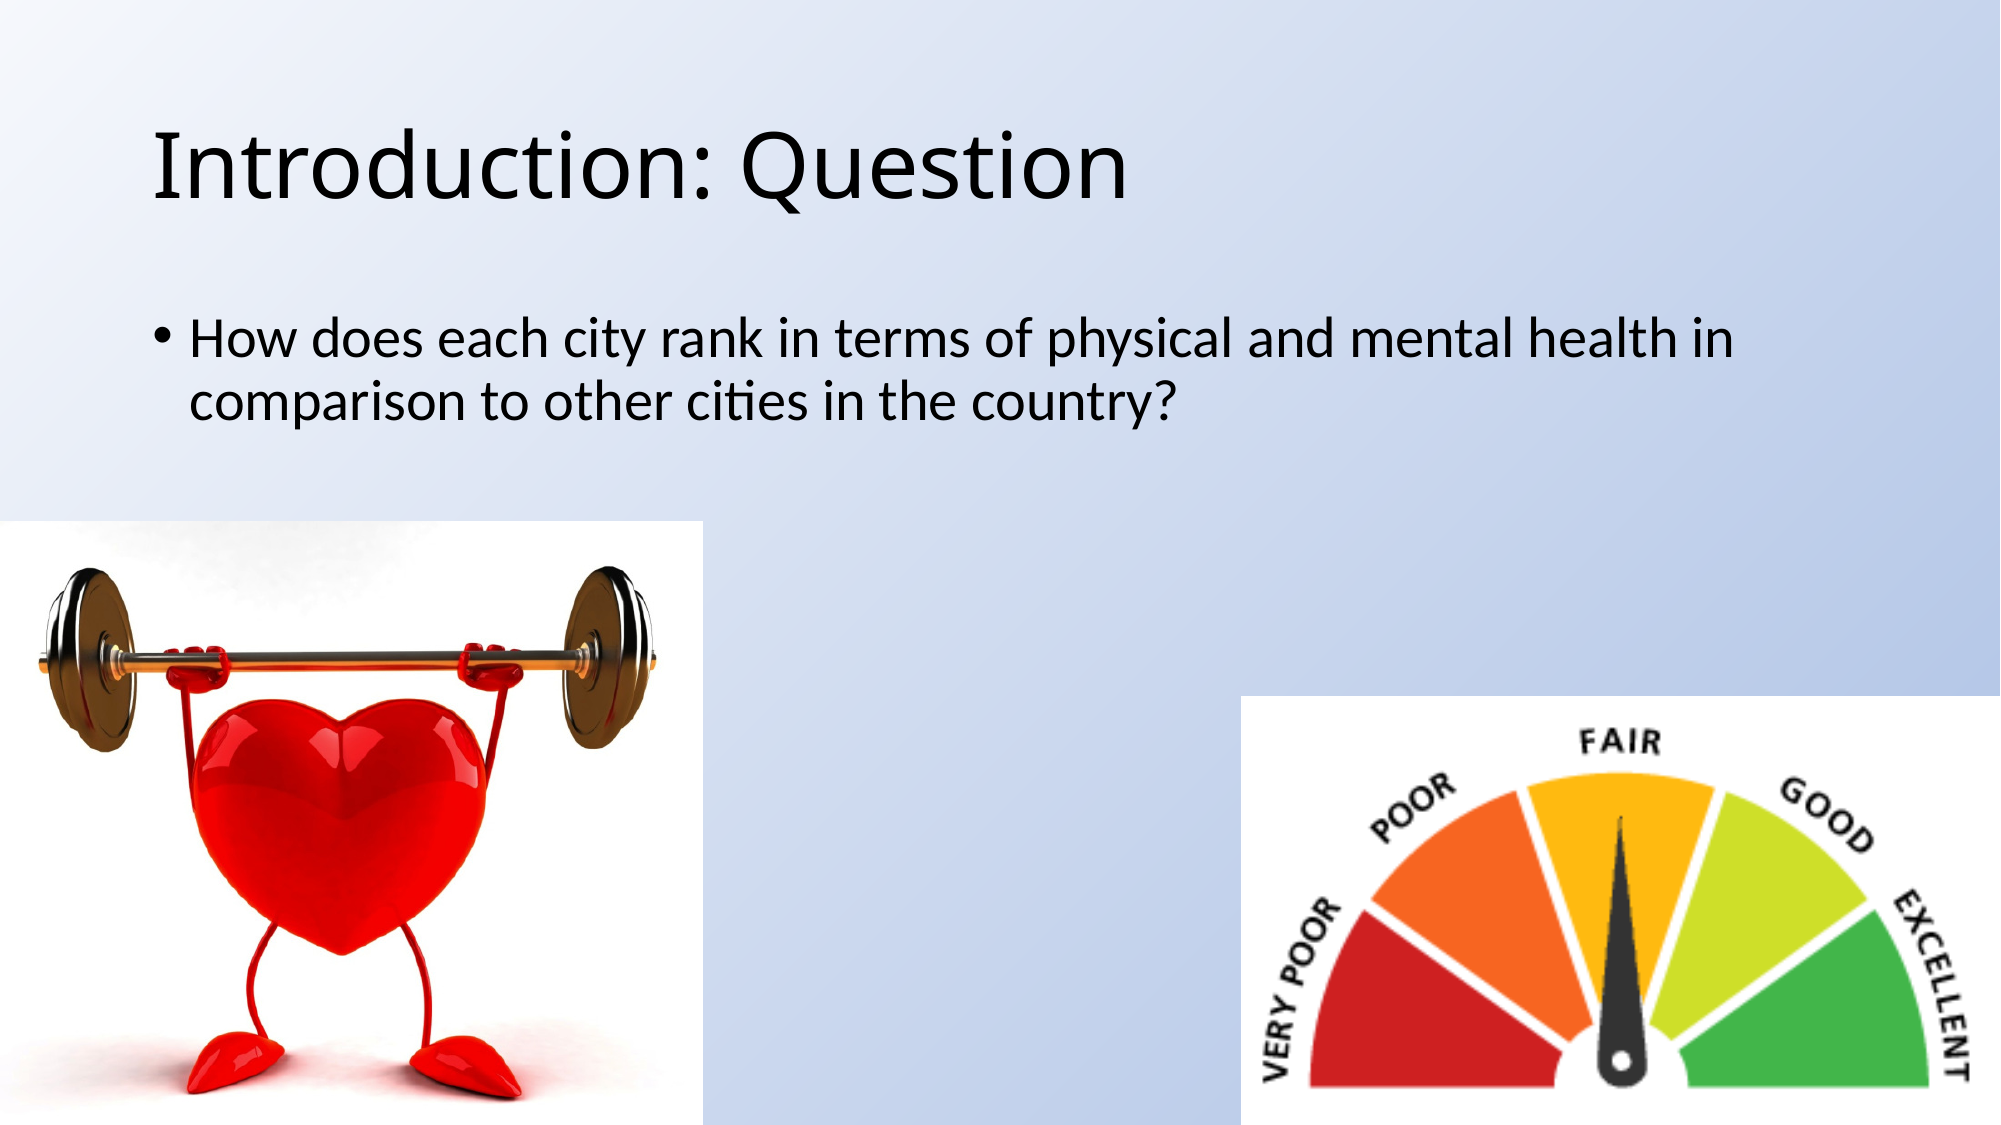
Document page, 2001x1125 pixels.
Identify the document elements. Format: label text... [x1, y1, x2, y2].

title Introduction: Question [137, 59, 1863, 278]
list How does each city rank in terms of physical and mental health in comparison to other cities in the country? [137, 299, 1863, 1014]
picture [0, 521, 703, 1125]
picture [1240, 696, 2000, 1125]
